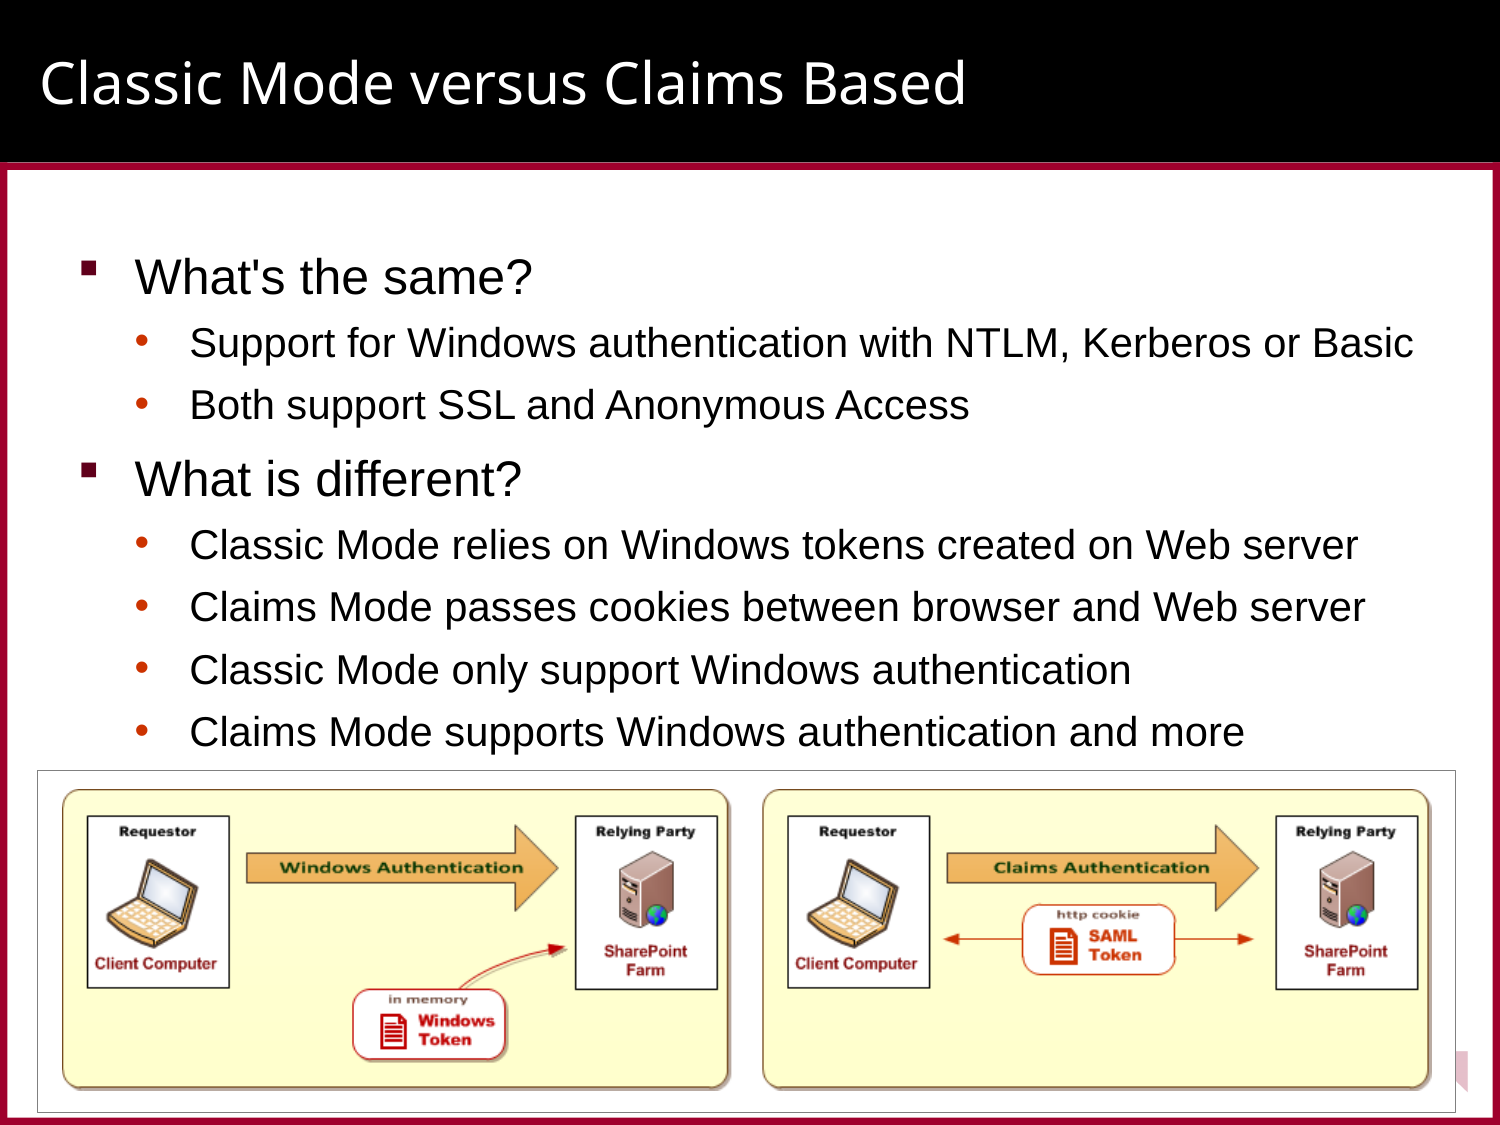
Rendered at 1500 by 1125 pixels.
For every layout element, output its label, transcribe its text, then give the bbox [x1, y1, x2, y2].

title Classic Mode versus Claims Based [24, 12, 1438, 150]
picture [62, 789, 1432, 1091]
text_box [37, 770, 1456, 1113]
list What's the same? Support for Windows authentication with NTLM, Kerberos or Basic Both support SSL and Anonymous Access What is different? Classic Mode relies on Windows tokens created on Web server Claims Mode passes cookies between browser and Web server Classic Mode only support Windows authentication Claims Mode supports Windows authentication and more [62, 237, 1438, 794]
